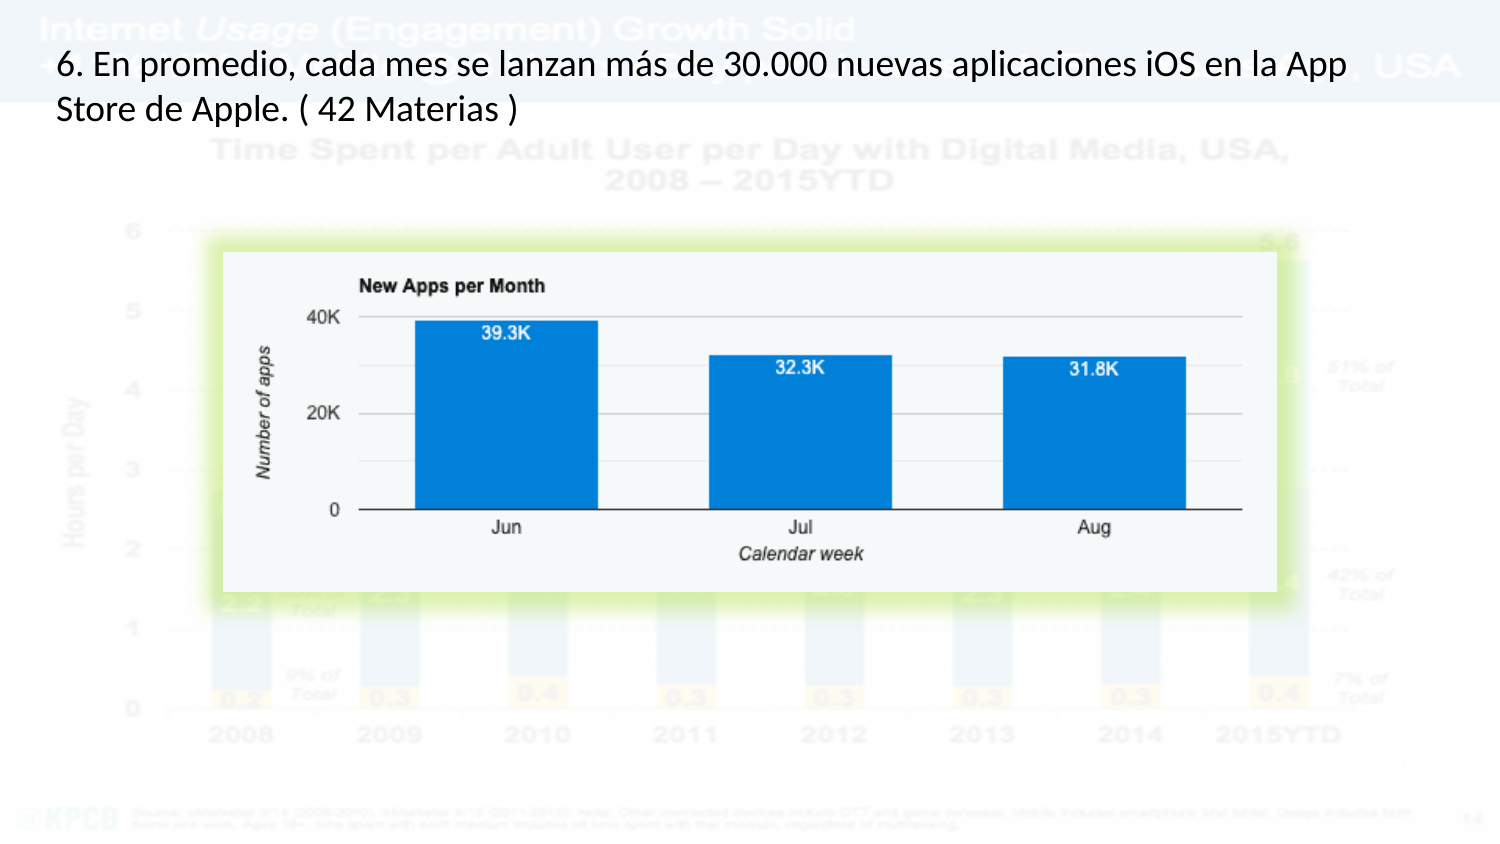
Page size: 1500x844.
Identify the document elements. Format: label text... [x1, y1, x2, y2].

text_box 6. En promedio, cada mes se lanzan más de 30.000 nuevas aplicaciones iOS en la App Store de Apple. ( 42 Materias ) [41, 32, 1436, 137]
picture [223, 252, 1277, 592]
